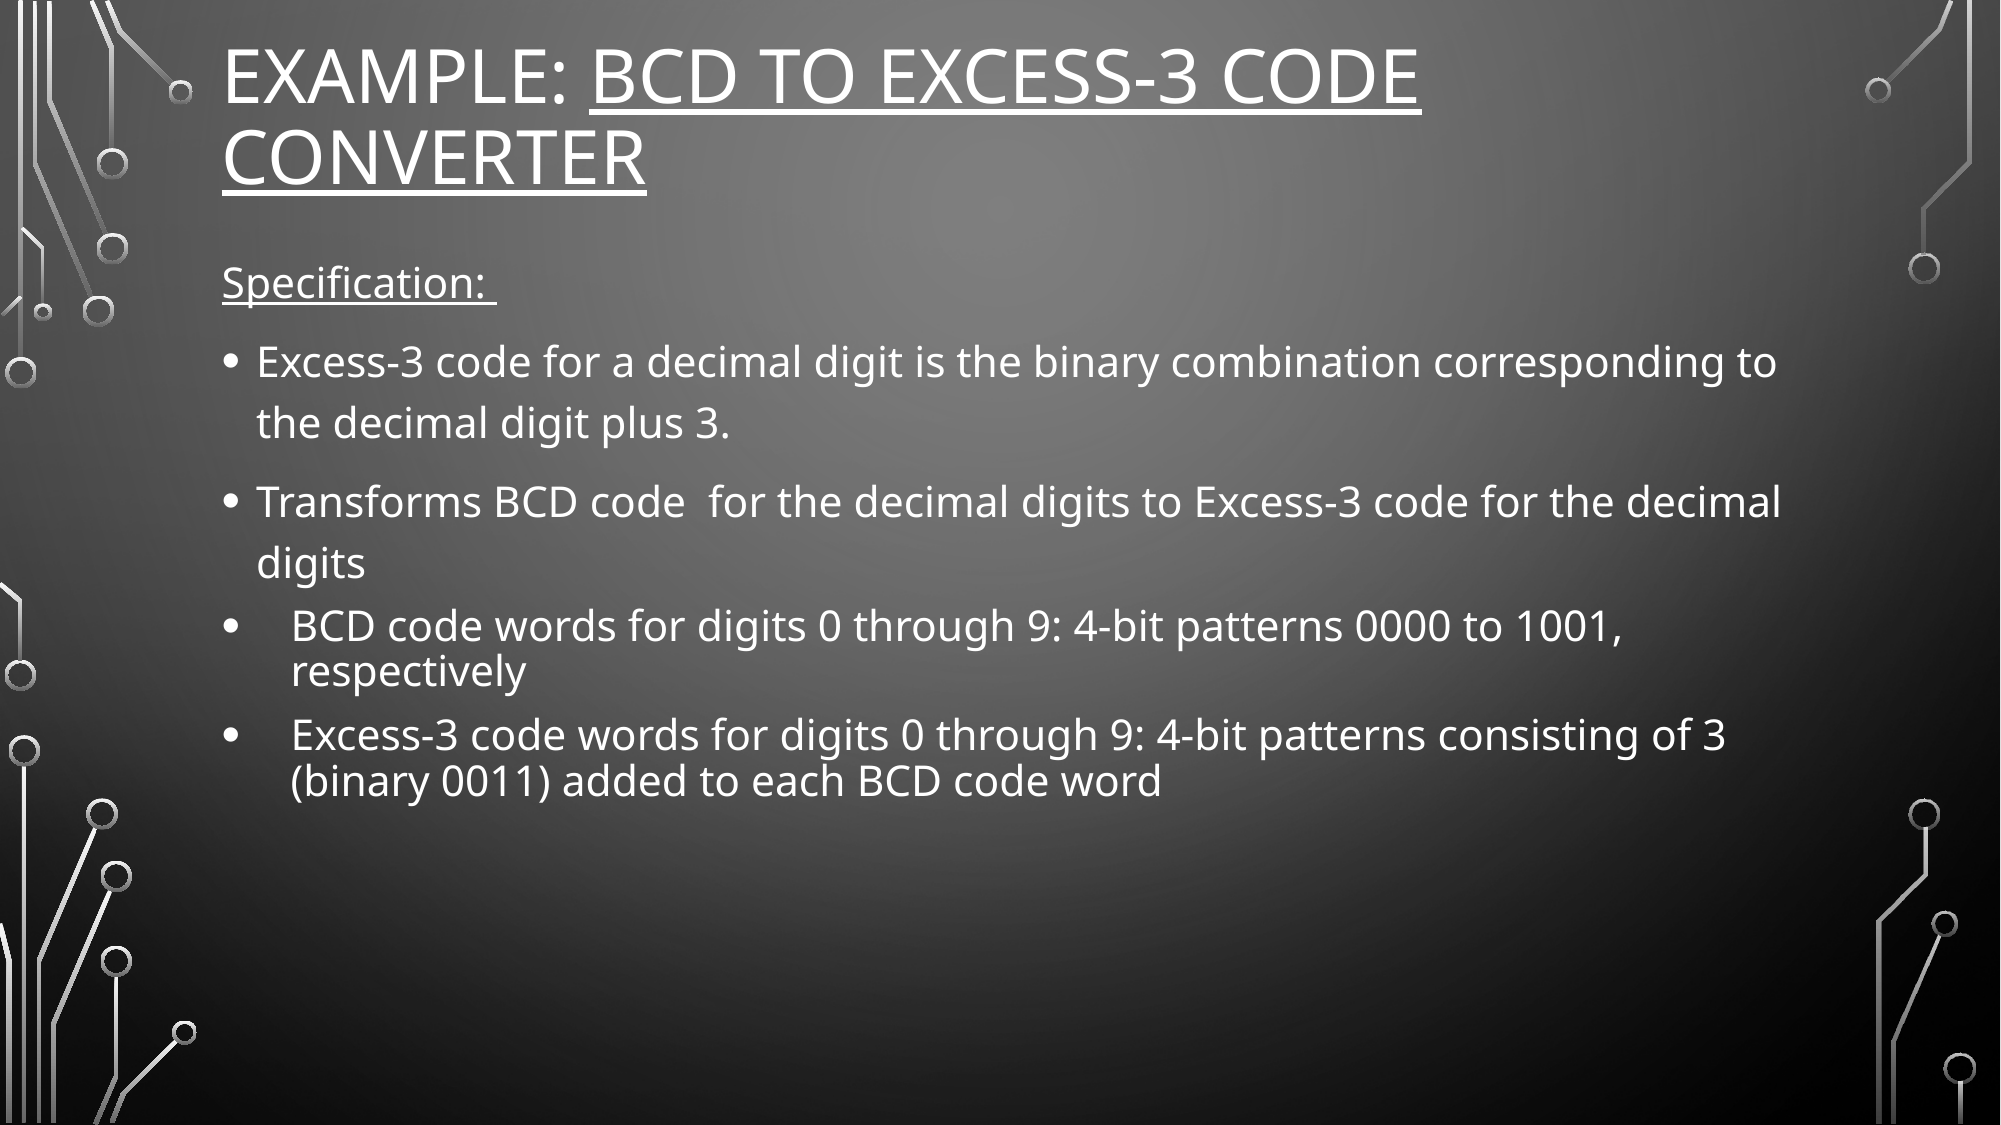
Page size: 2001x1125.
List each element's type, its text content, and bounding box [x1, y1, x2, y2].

list Specification: Excess-3 code for a decimal digit is the binary combination corresponding to the decimal digit plus 3. Transforms BCD code for the decimal digits to Excess-3 code for the decimal digits BCD code words for digits 0 through 9: 4-bit patterns 0000 to 1001, respectively Excess-3 code words for digits 0 through 9: 4-bit patterns consisting of 3 (binary 0011) added to each BCD code word [206, 238, 1832, 820]
title Example: BCD to Excess-3 code converter [206, 38, 1832, 238]
